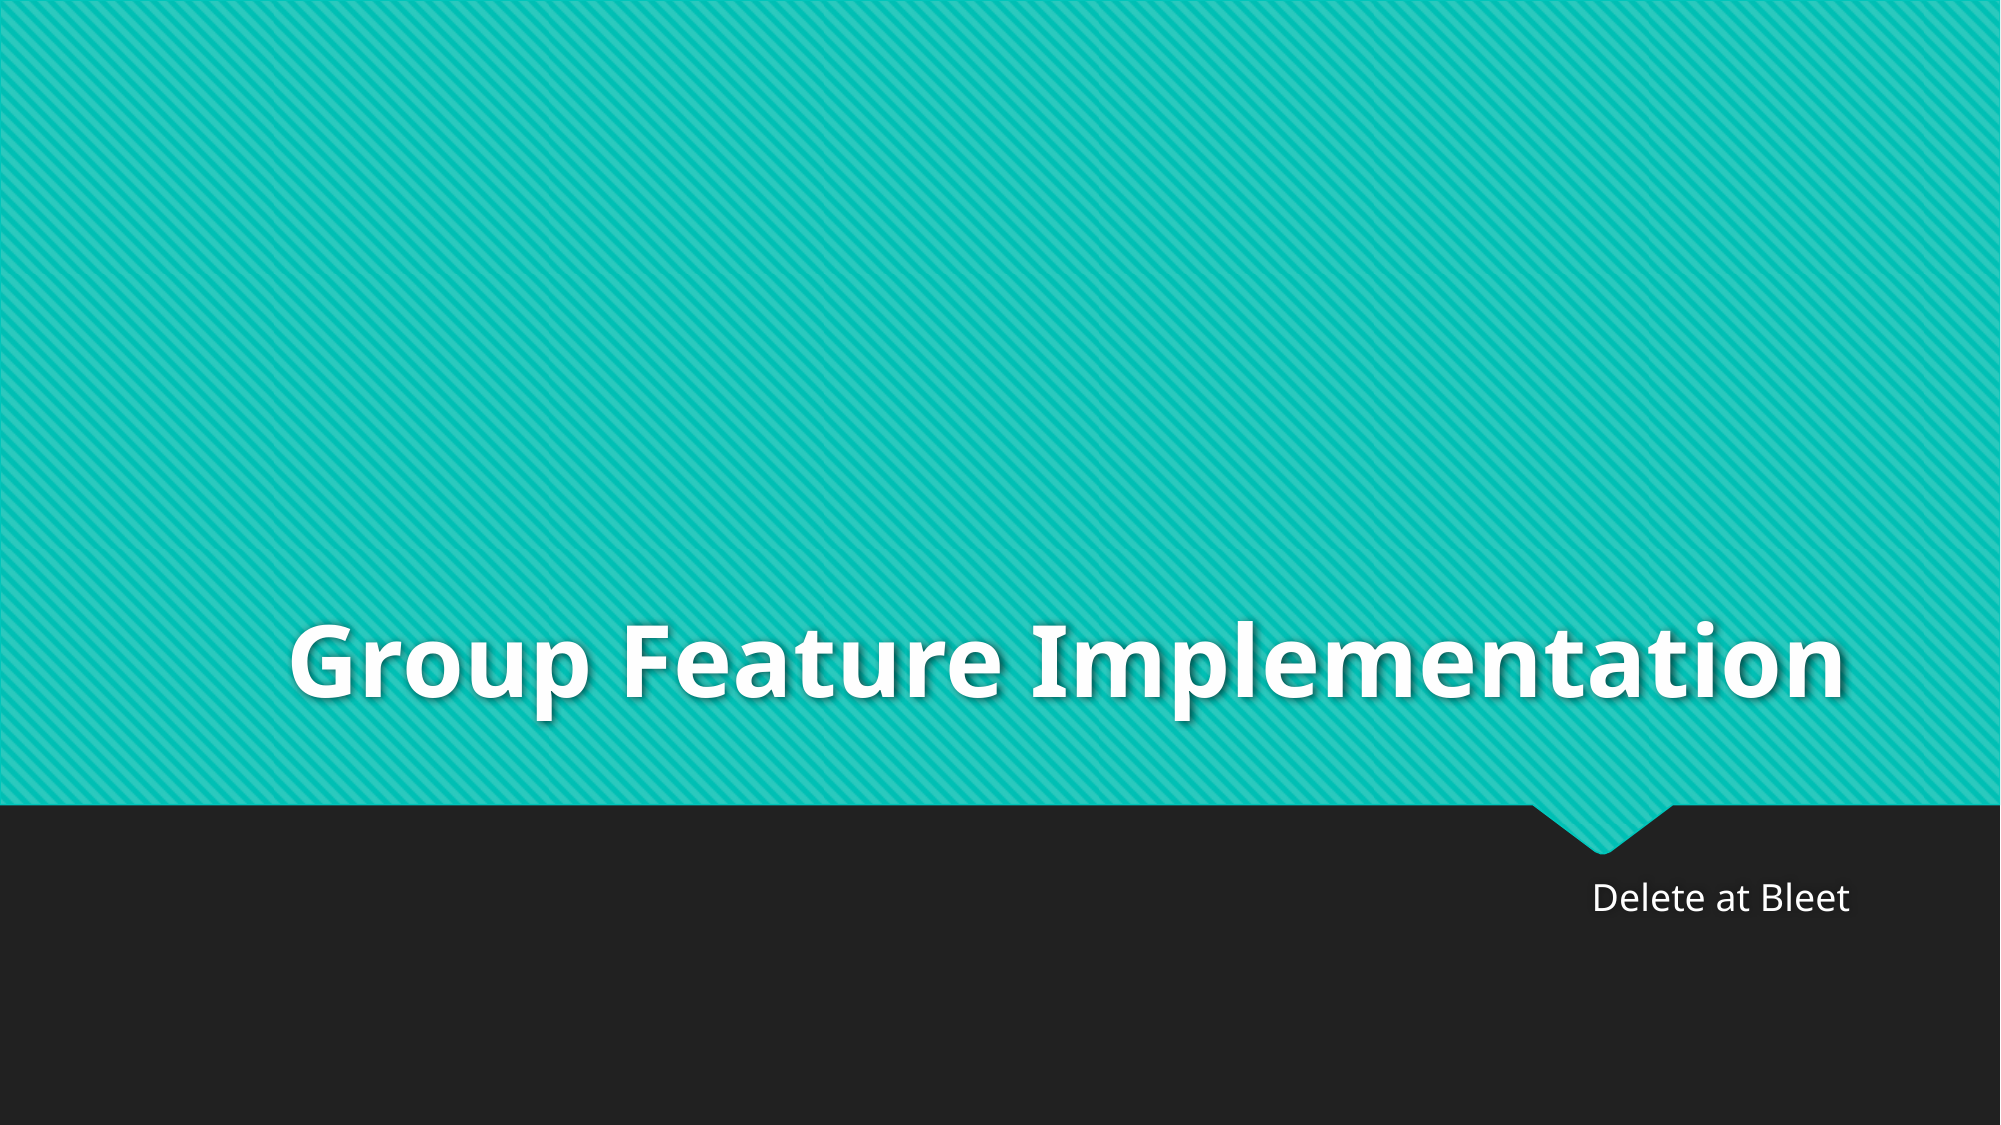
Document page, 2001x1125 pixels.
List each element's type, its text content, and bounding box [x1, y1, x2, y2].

title Group Feature Implementation [132, 484, 1866, 726]
list Delete at Bleet [132, 866, 1866, 938]
